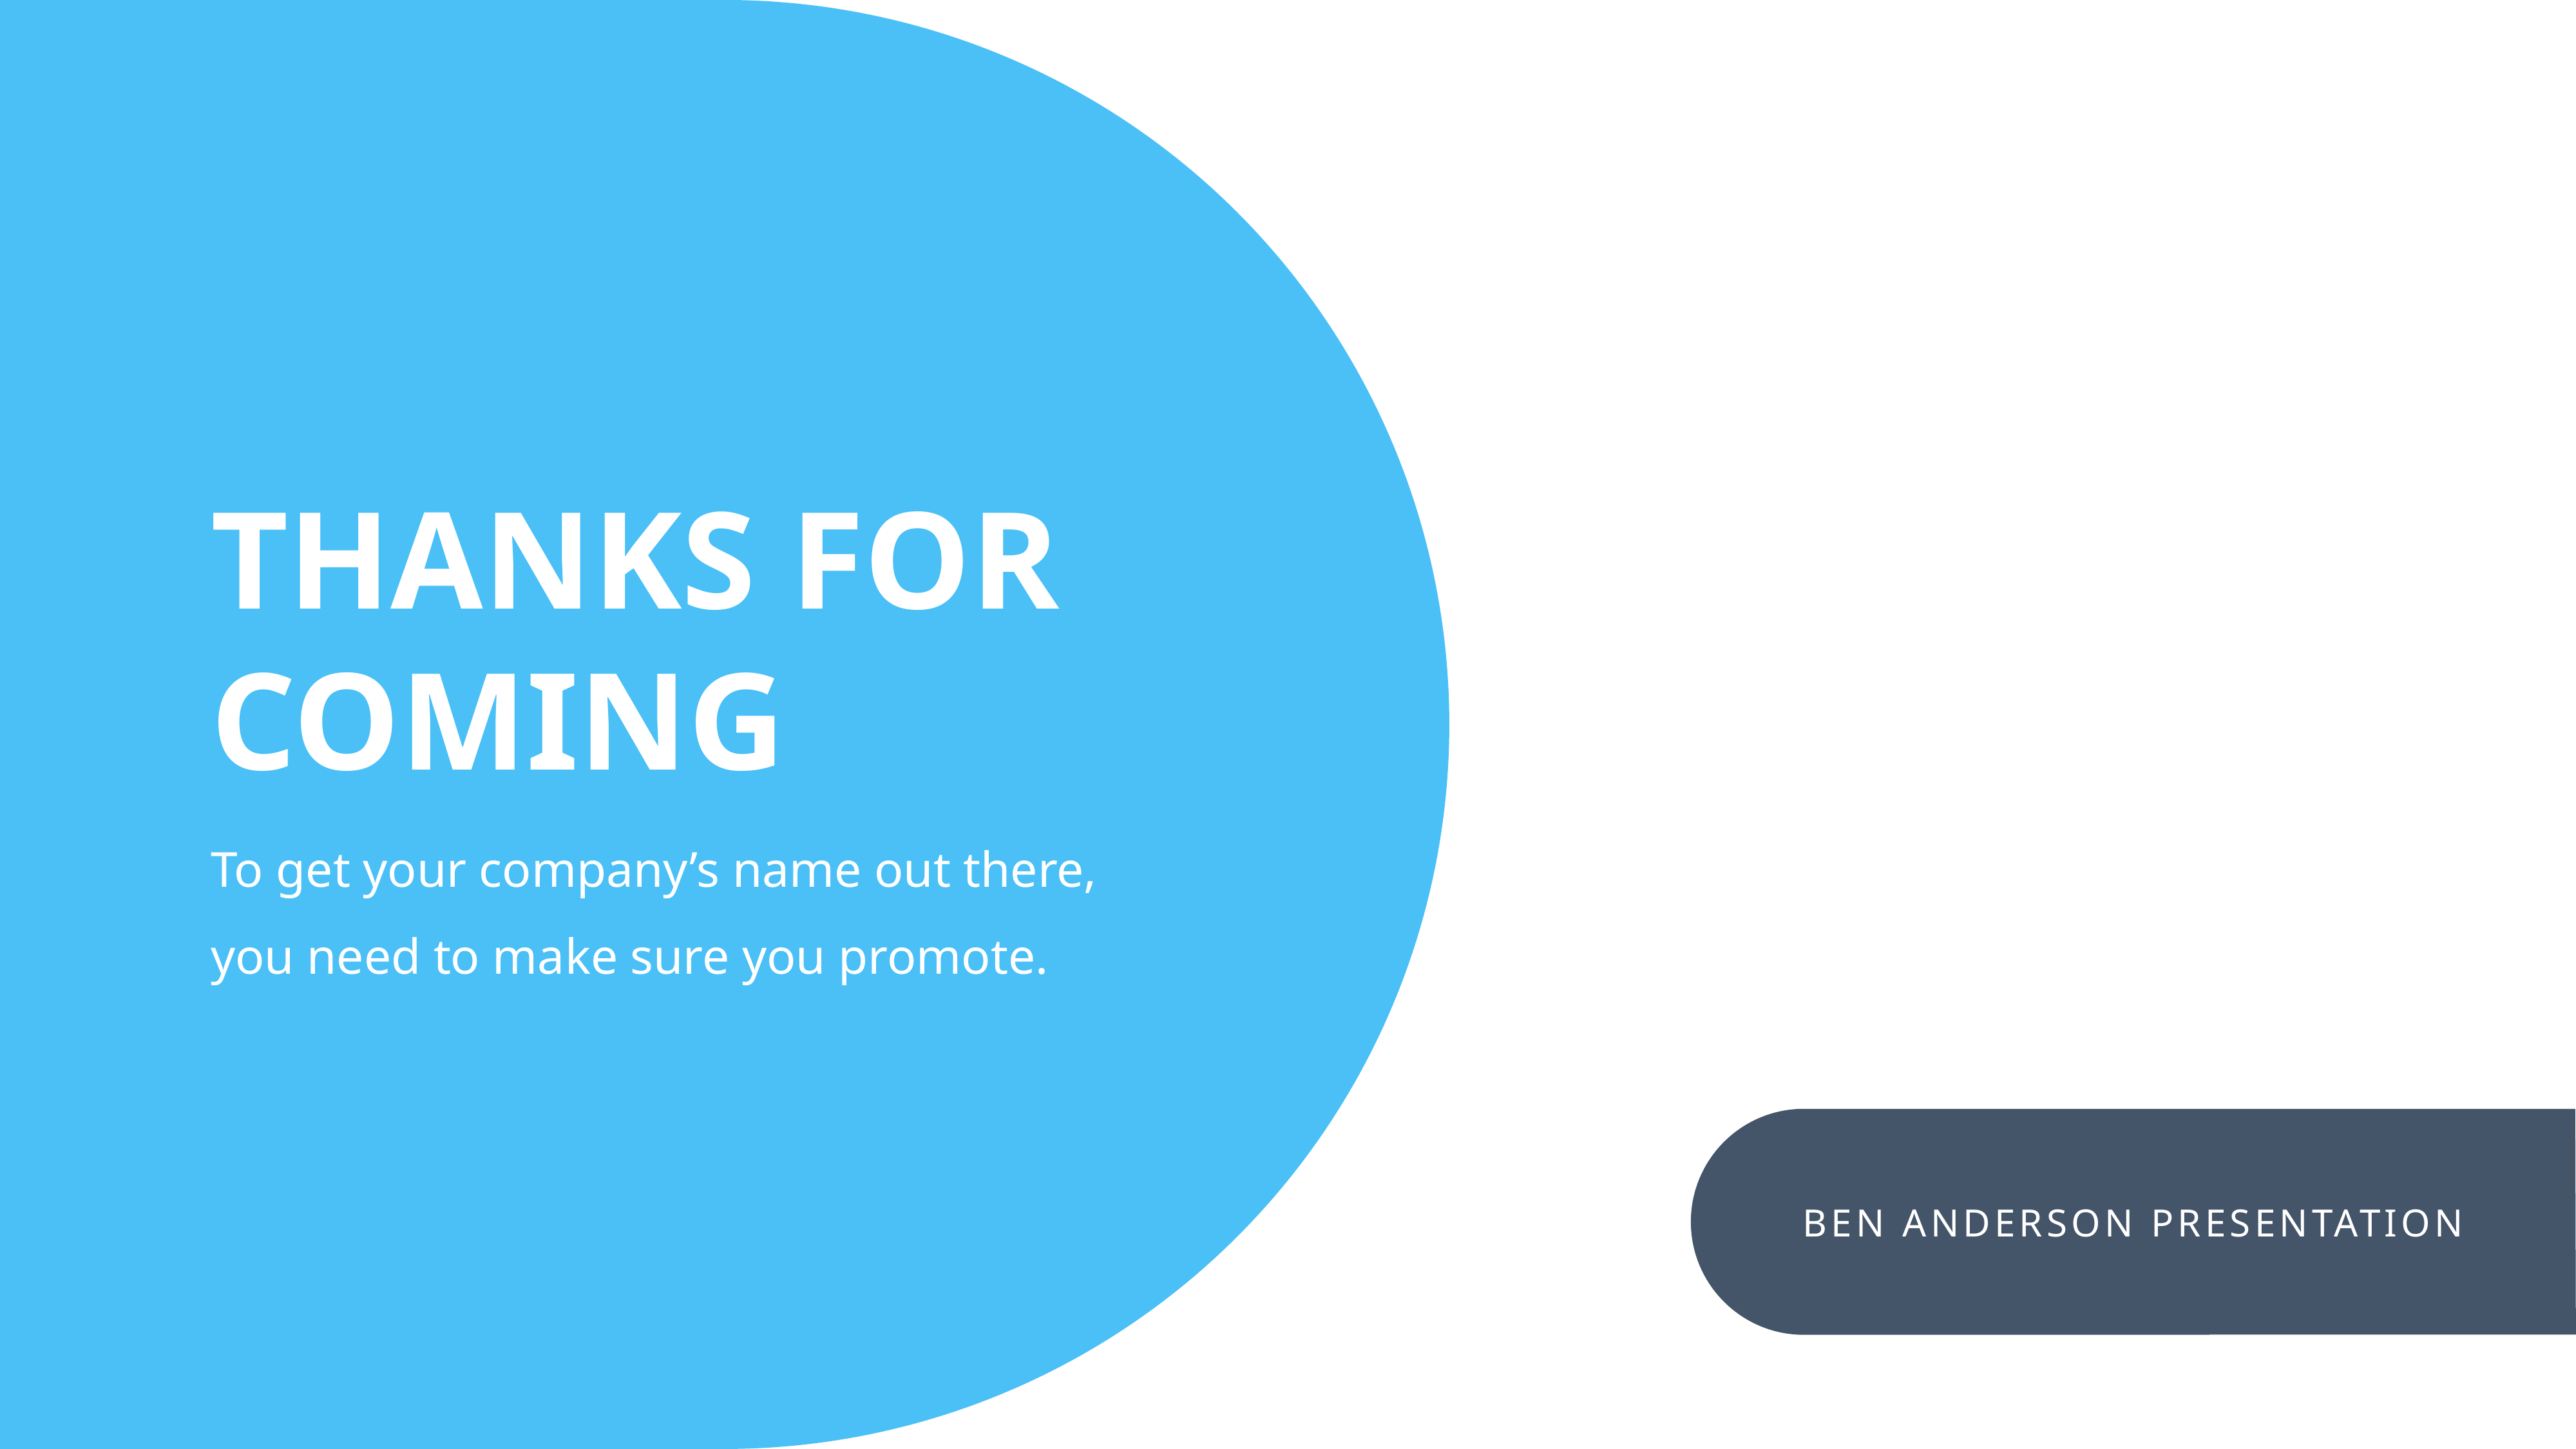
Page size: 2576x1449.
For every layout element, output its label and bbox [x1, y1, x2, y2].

picture [0, 0, 2576, 1449]
text_box [201, 470, 1109, 979]
